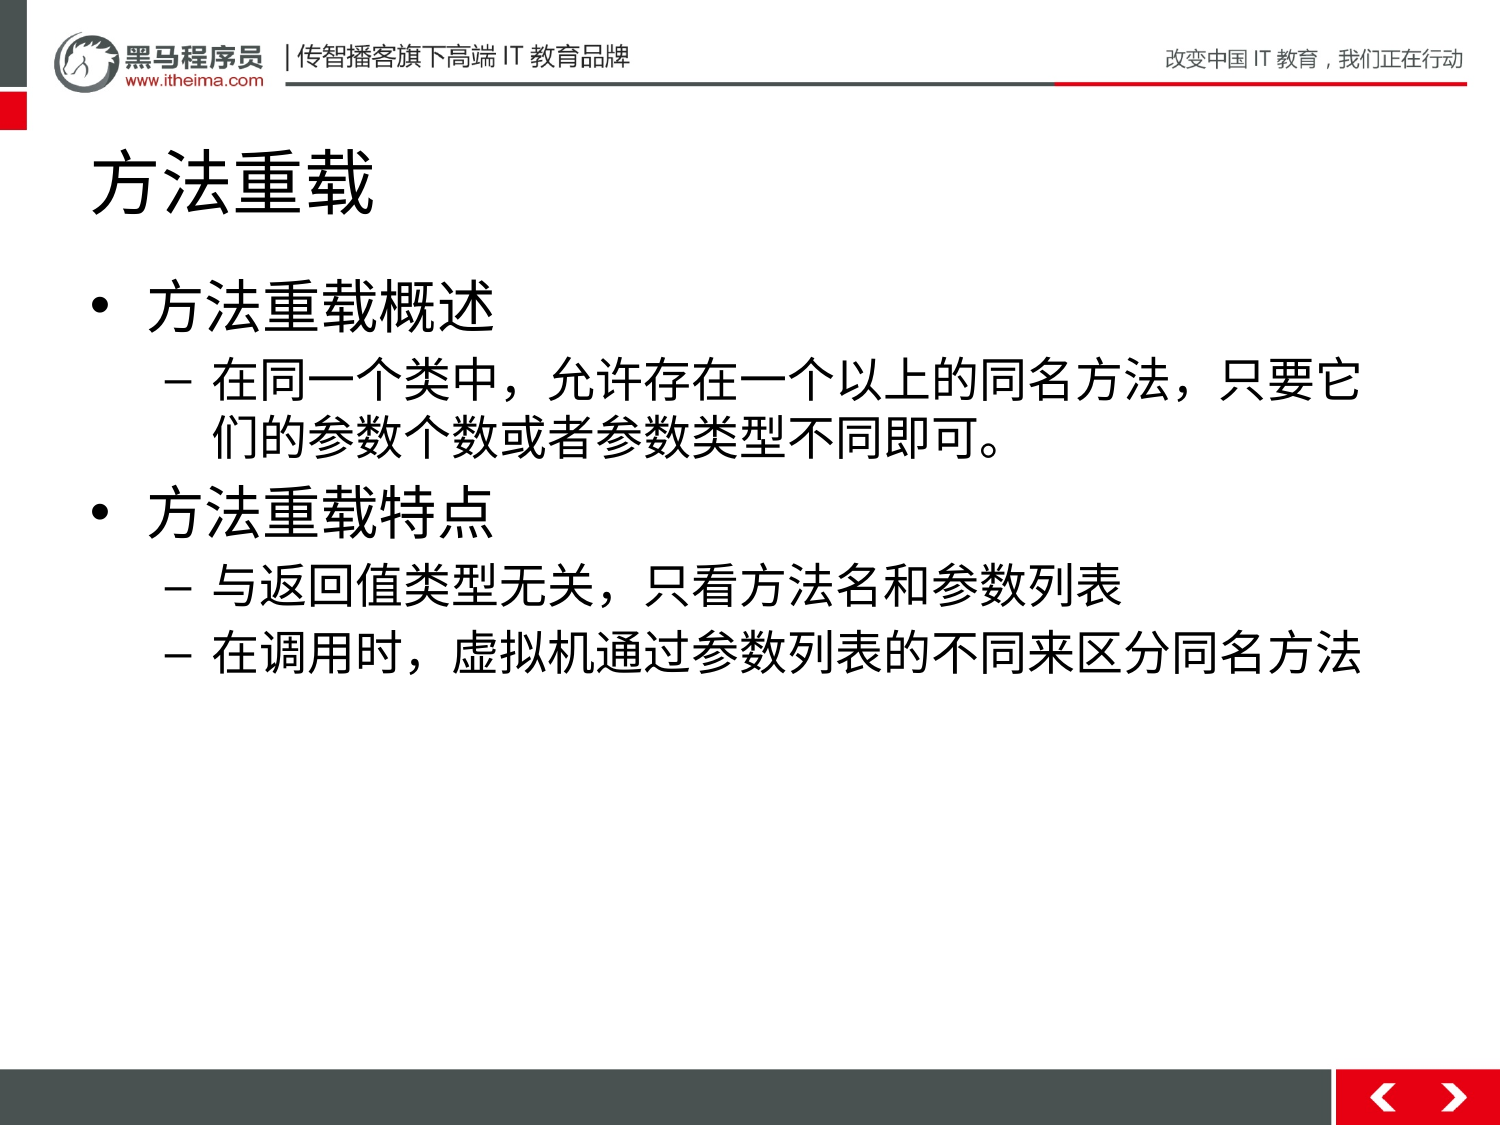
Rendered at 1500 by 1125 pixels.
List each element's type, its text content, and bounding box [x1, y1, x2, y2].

title 方法重载 [75, 45, 1425, 233]
list 方法重载概述 在同一个类中，允许存在一个以上的同名方法，只要它们的参数个数或者参数类型不同即可。 方法重载特点 与返回值类型无关，只看方法名和参数列表 在调用时，虚拟机通过参数列表的不同来区分同名方法 [75, 262, 1425, 1005]
picture [0, 0, 1500, 1125]
